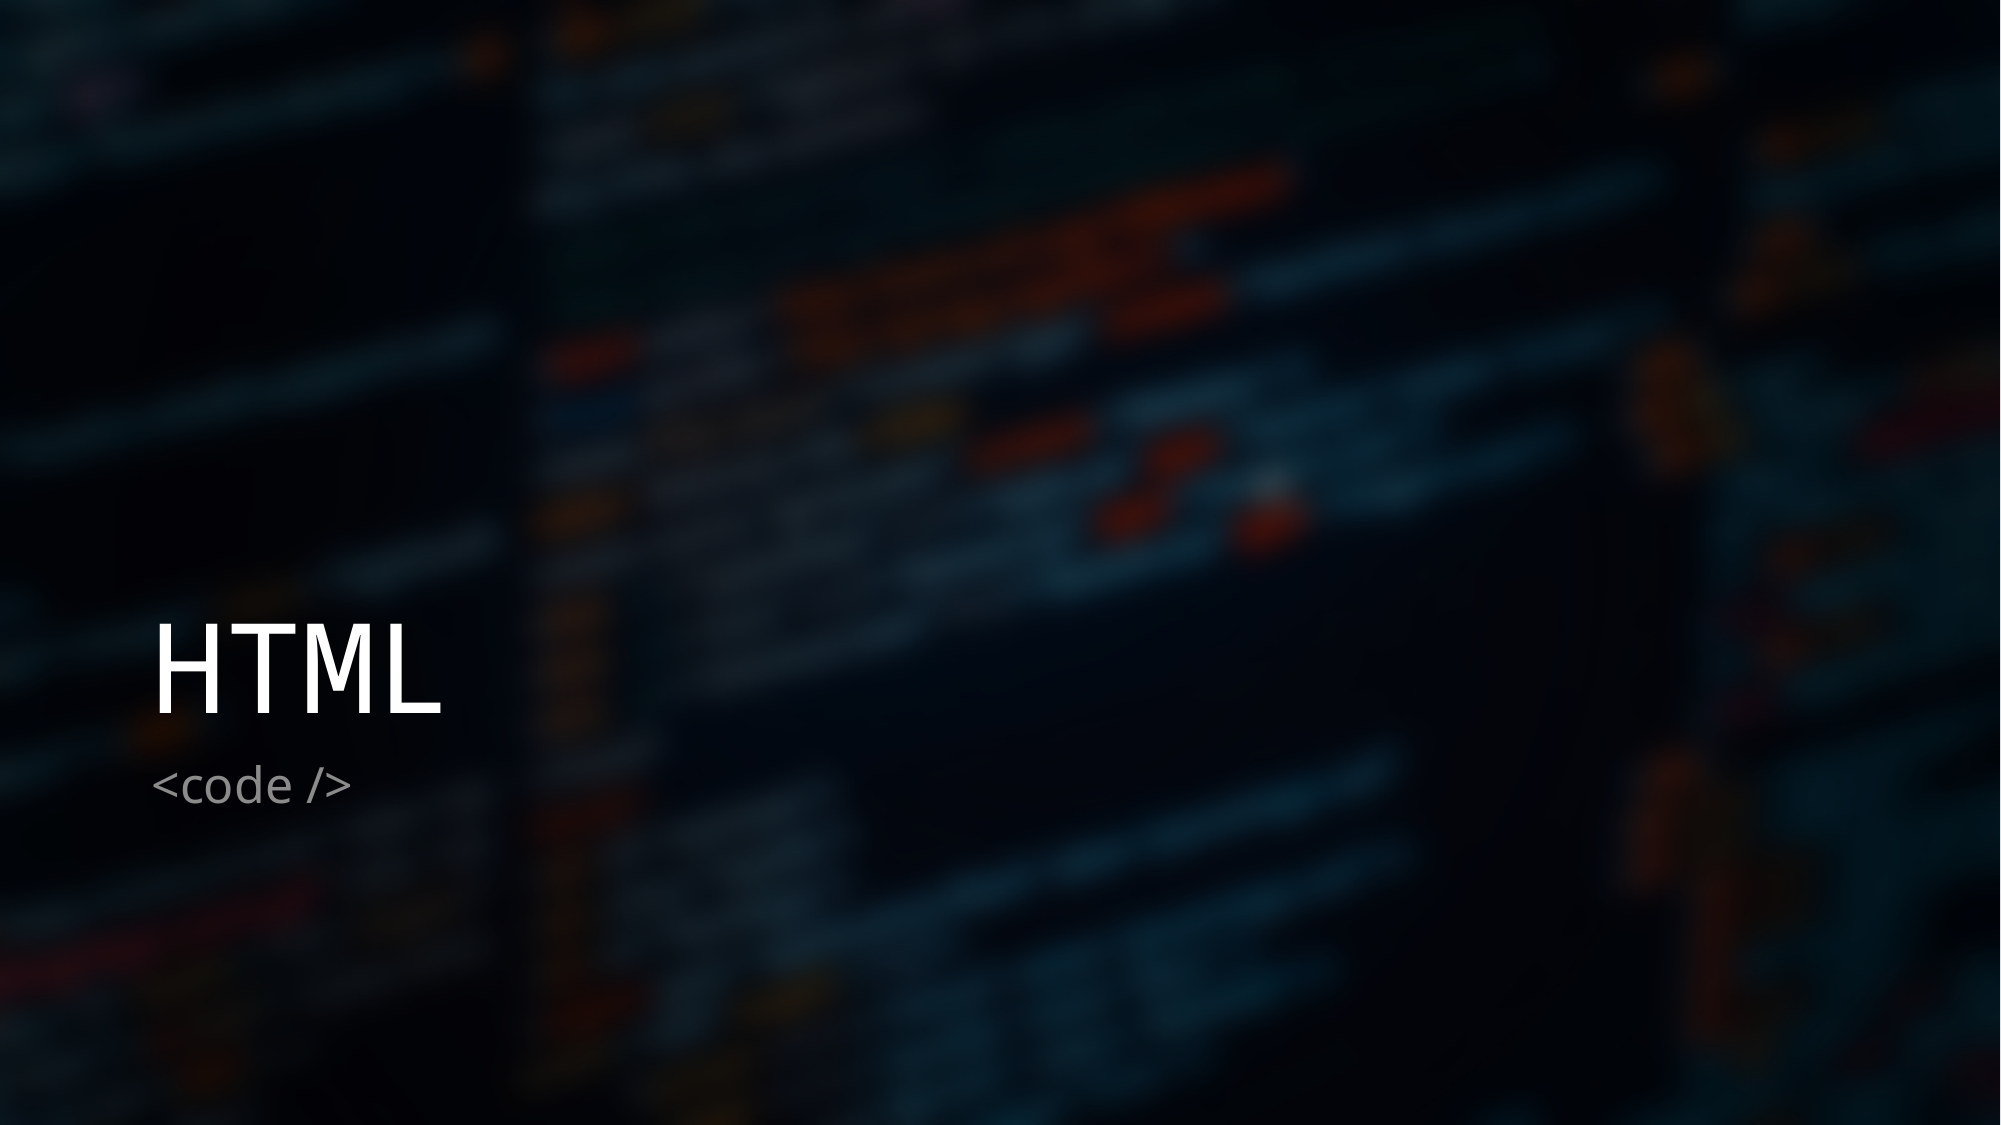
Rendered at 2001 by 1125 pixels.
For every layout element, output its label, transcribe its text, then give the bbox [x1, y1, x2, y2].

title HTML [136, 280, 1862, 749]
list <code /> [136, 752, 1862, 999]
